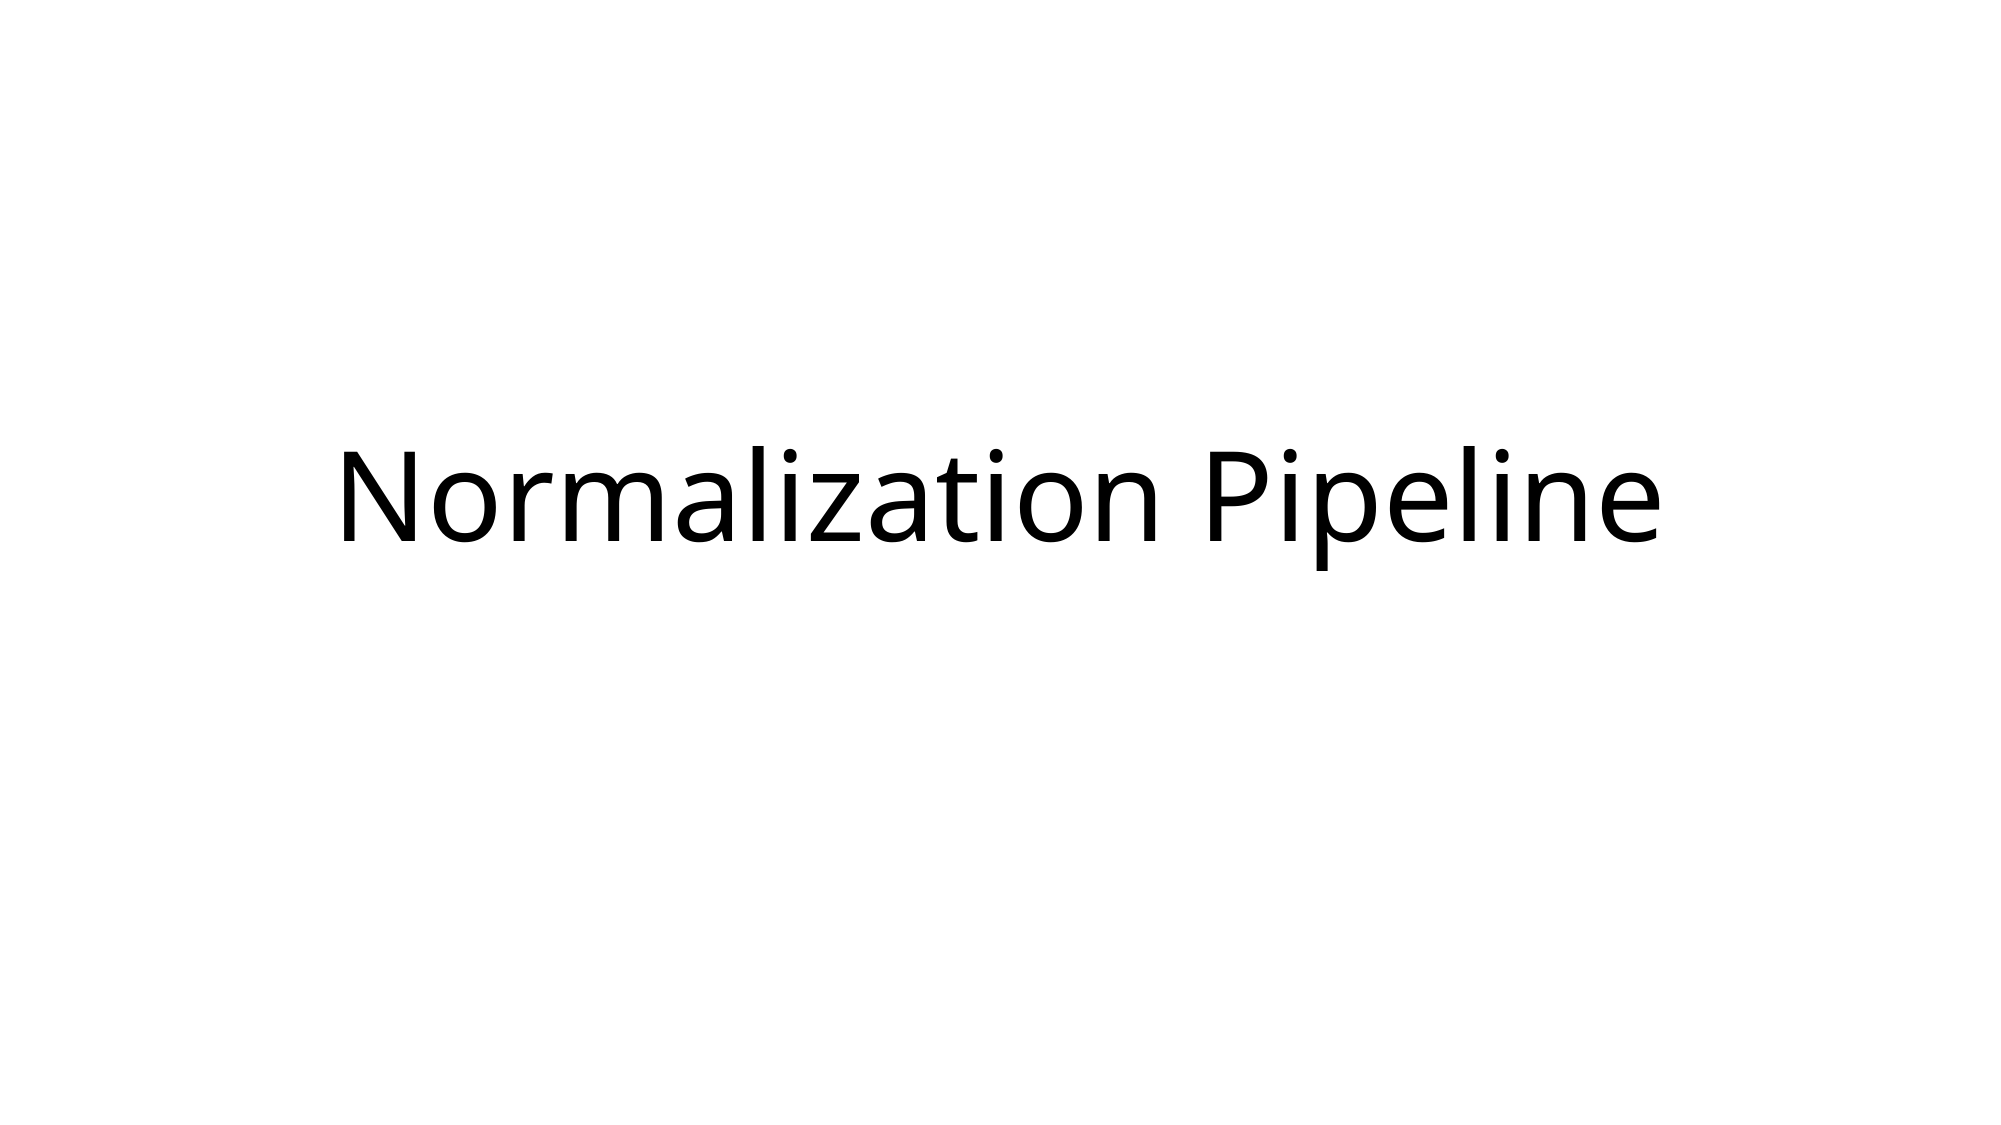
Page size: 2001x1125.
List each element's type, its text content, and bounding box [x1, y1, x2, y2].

title Normalization Pipeline [249, 184, 1750, 576]
